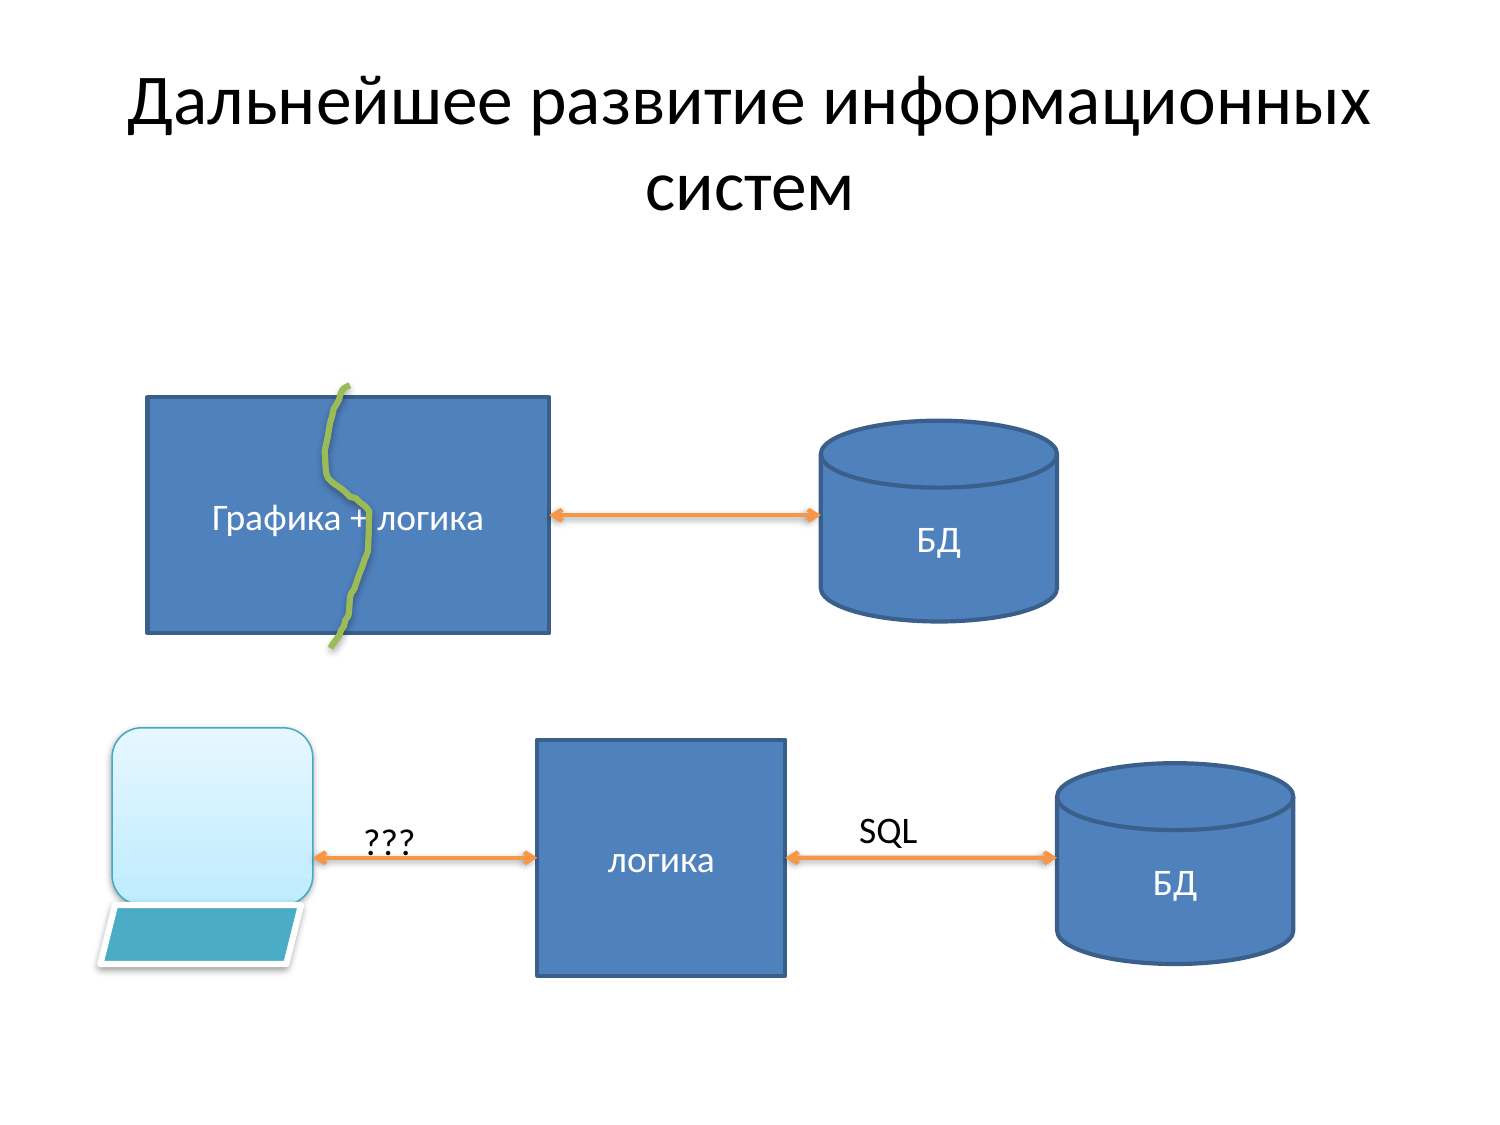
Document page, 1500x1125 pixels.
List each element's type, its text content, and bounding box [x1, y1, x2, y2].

text_box Графика + логика [348, 395, 551, 635]
title Дальнейшее развитие информационных систем [75, 45, 1425, 233]
text_box БД [818, 418, 1060, 624]
text_box SQL [844, 798, 1022, 857]
text_box логика [535, 738, 787, 978]
text_box ??? [348, 867, 502, 871]
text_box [100, 727, 314, 965]
text_box [321, 382, 373, 650]
text_box Графика + логика [145, 395, 336, 635]
text_box БД [1054, 761, 1296, 967]
text_box ??? [348, 810, 502, 857]
